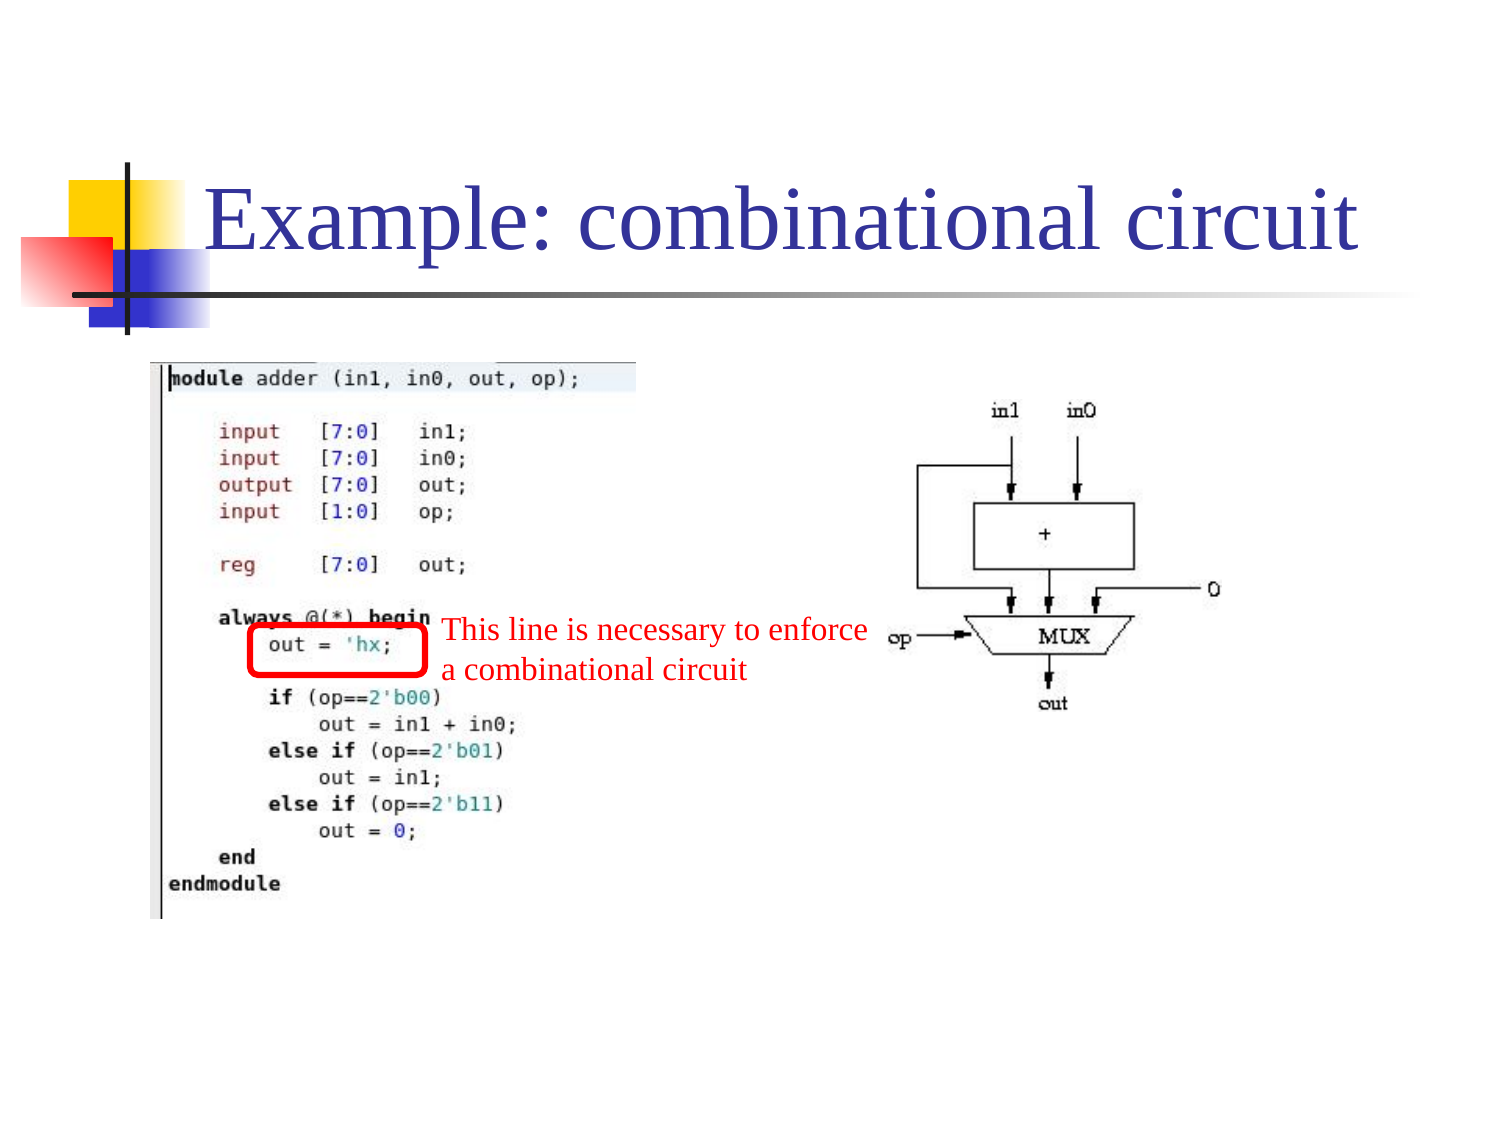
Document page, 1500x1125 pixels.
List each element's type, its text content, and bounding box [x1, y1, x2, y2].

picture [149, 362, 637, 919]
title Example: combinational circuit [188, 35, 1468, 275]
picture [887, 399, 1222, 712]
text_box This line is necessary to enforce a combinational circuit [640, 599, 882, 695]
